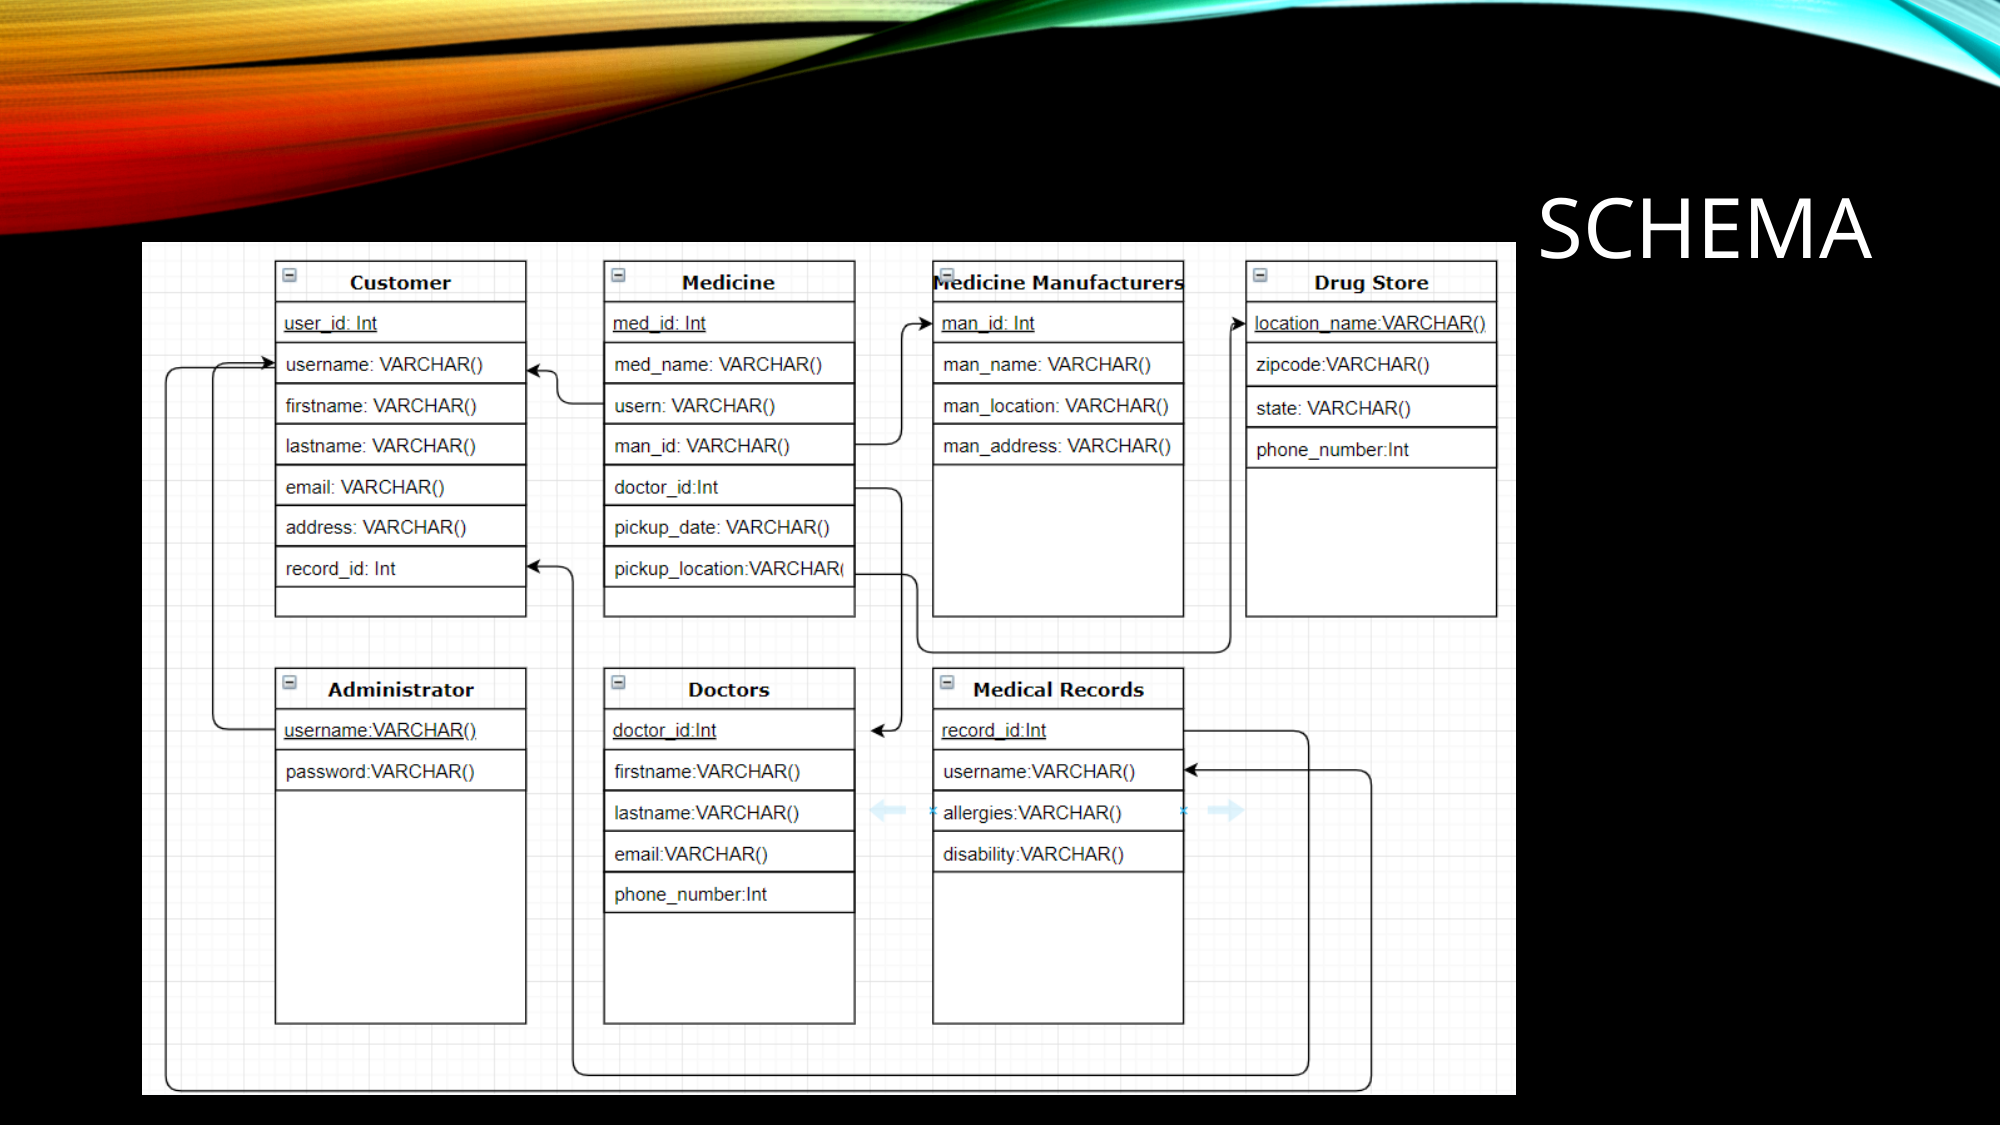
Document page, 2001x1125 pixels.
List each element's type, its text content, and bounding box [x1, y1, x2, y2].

picture [142, 241, 1517, 1095]
picture [0, 0, 2000, 237]
title Schema [474, 125, 1888, 338]
